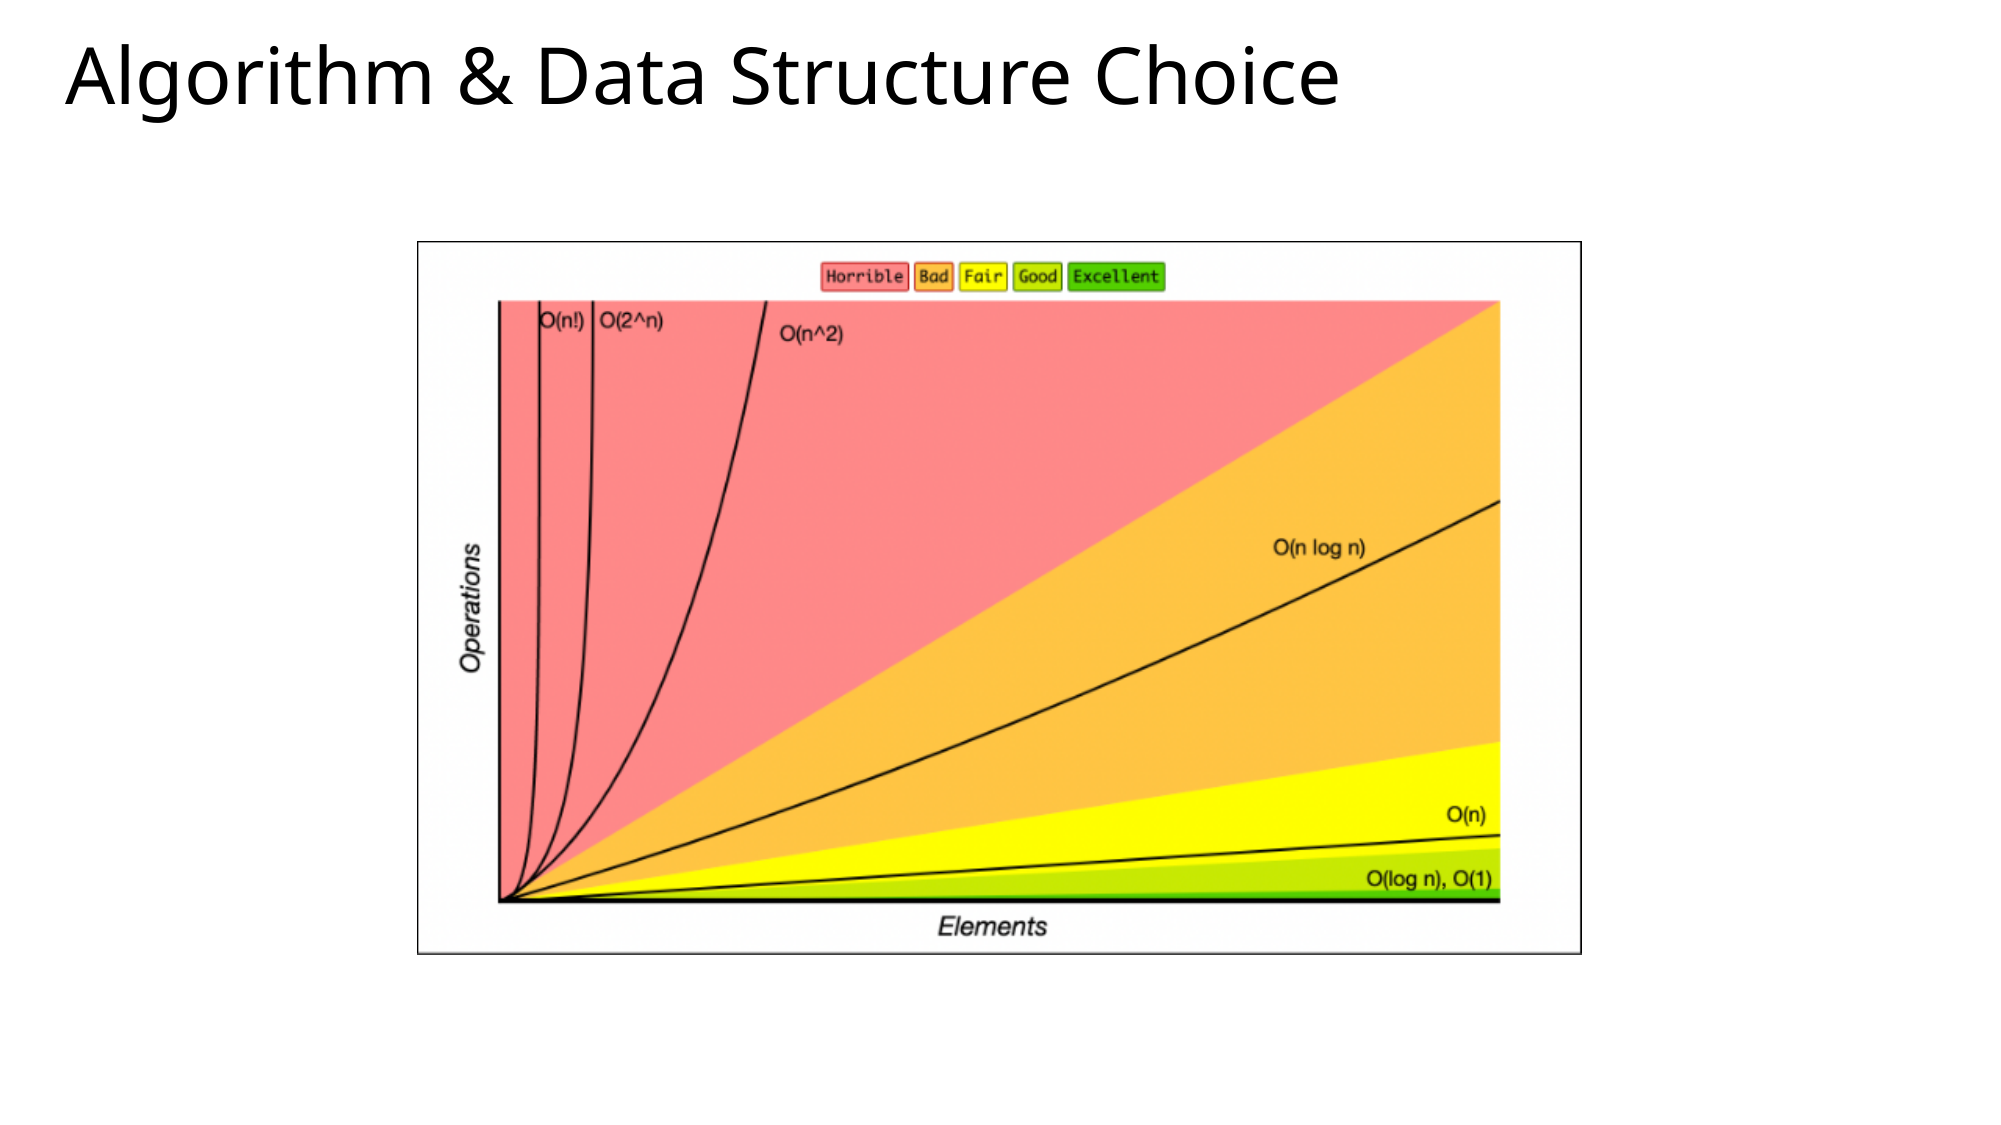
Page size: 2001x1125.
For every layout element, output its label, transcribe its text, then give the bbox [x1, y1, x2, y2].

title Algorithm & Data Structure Choice [50, 28, 1775, 130]
picture [417, 241, 1583, 955]
